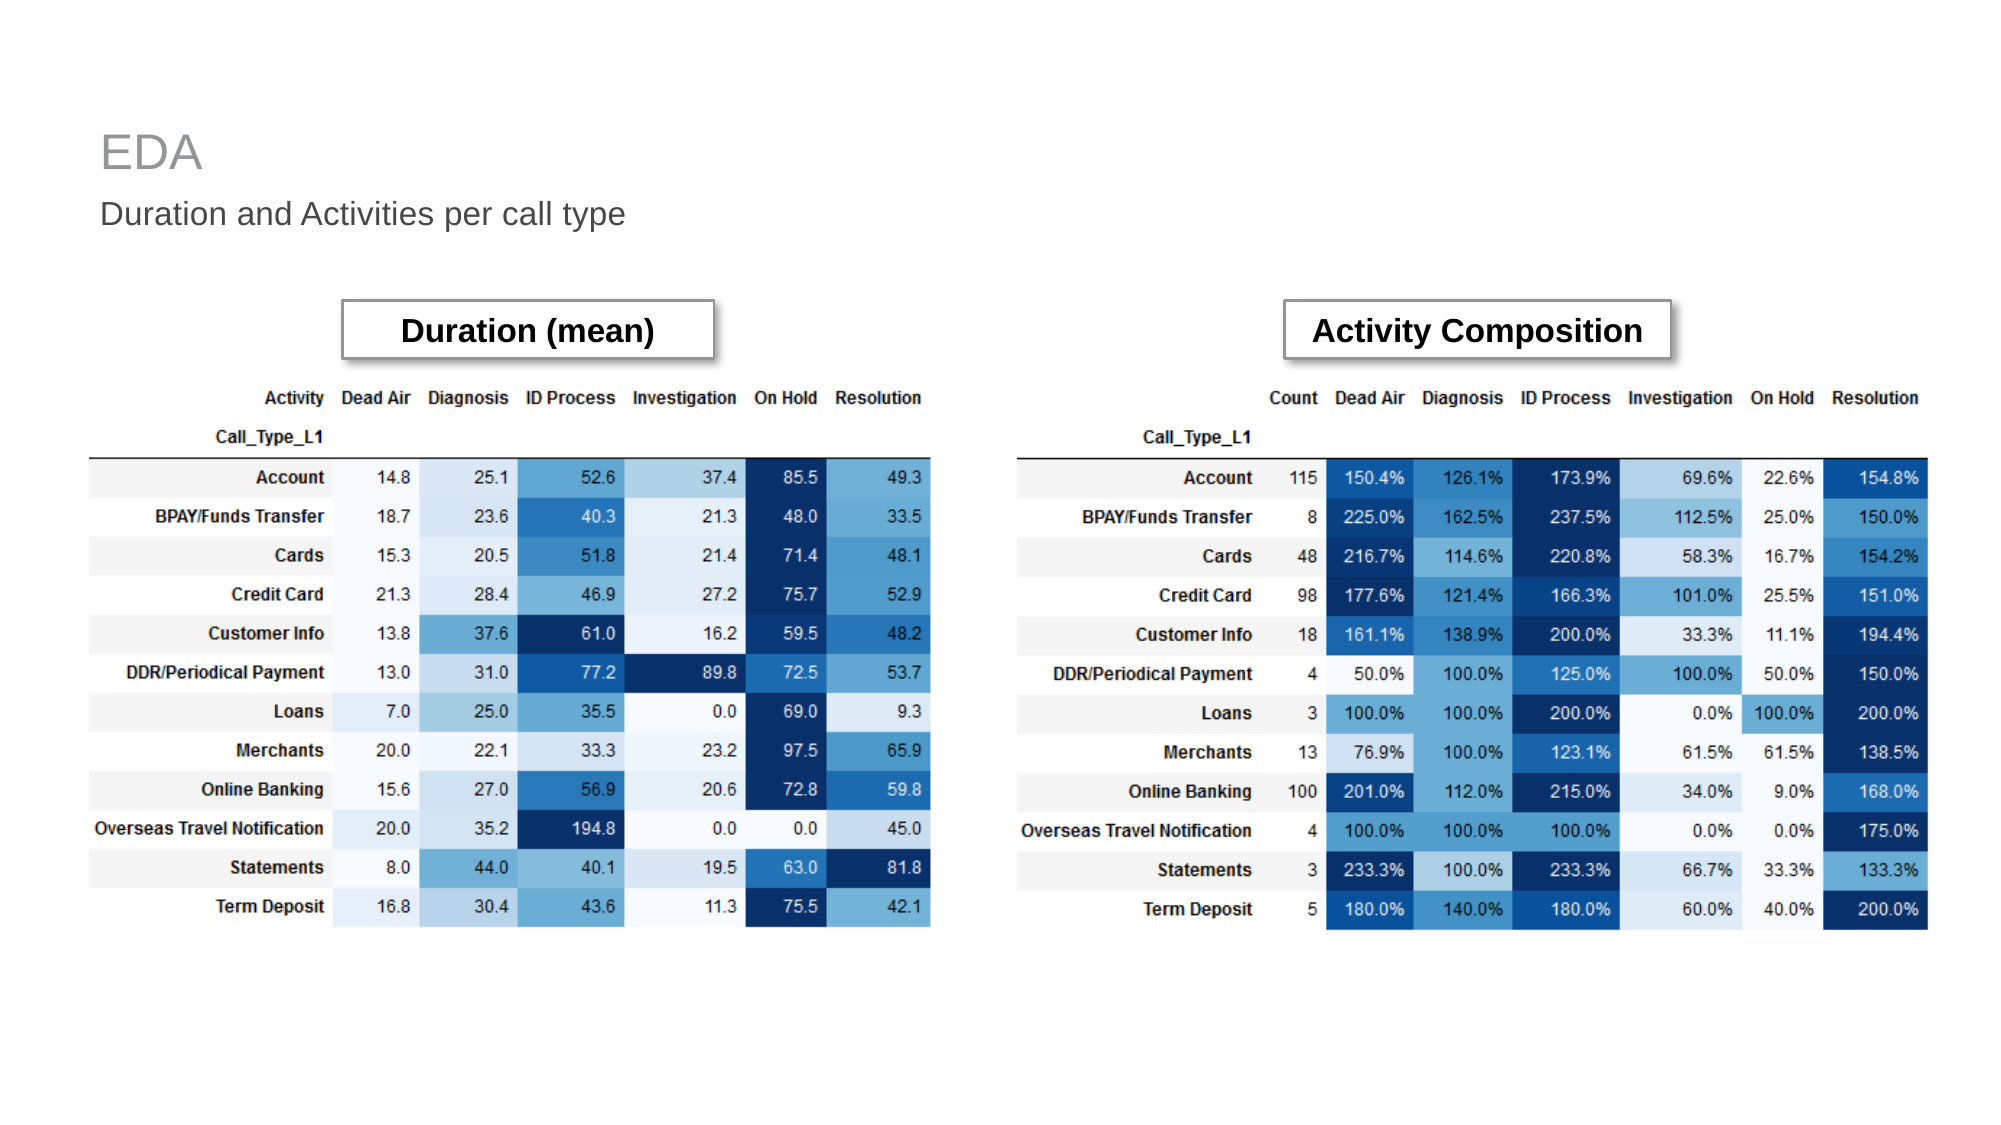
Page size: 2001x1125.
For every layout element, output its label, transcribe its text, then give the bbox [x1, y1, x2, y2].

picture [88, 384, 935, 934]
text_box Duration and Activities per call type [99, 191, 1899, 250]
text_box Duration (mean) [342, 300, 715, 359]
picture [1017, 384, 1931, 934]
text_box Activity Composition [1284, 300, 1672, 359]
title EDA [99, 99, 1897, 180]
